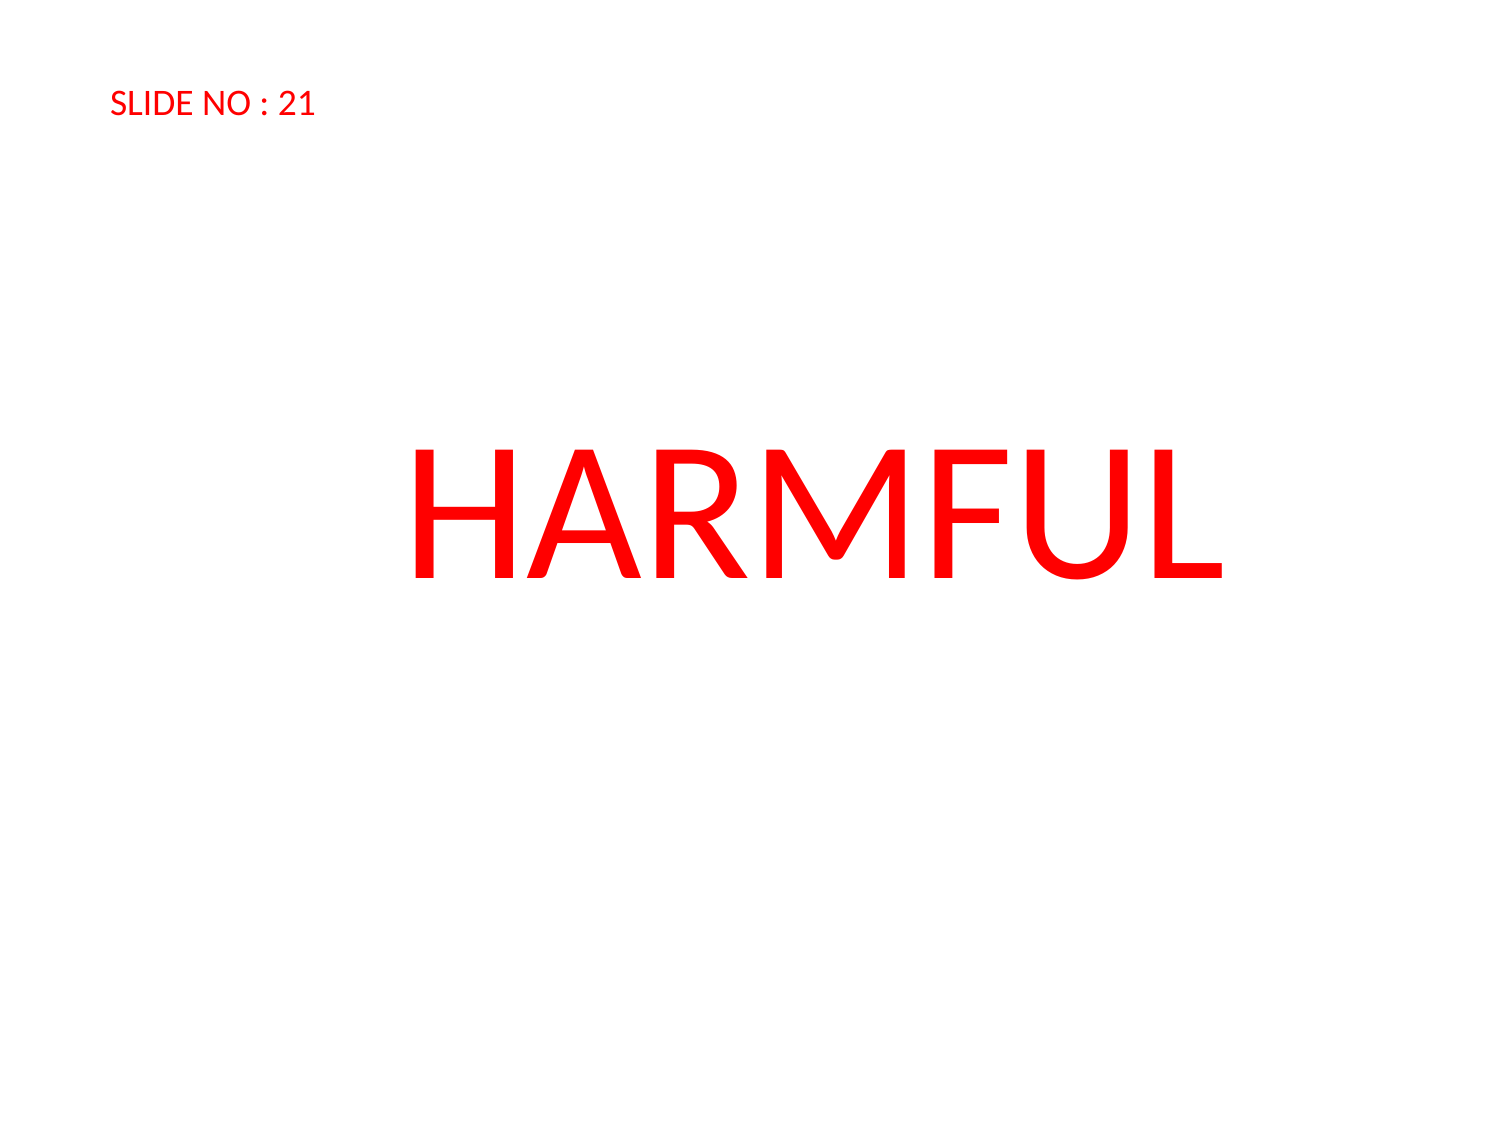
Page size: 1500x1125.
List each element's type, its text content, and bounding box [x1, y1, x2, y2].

text_box SLIDE NO : 21 [95, 70, 332, 130]
title HARMFUL [386, 363, 1243, 633]
